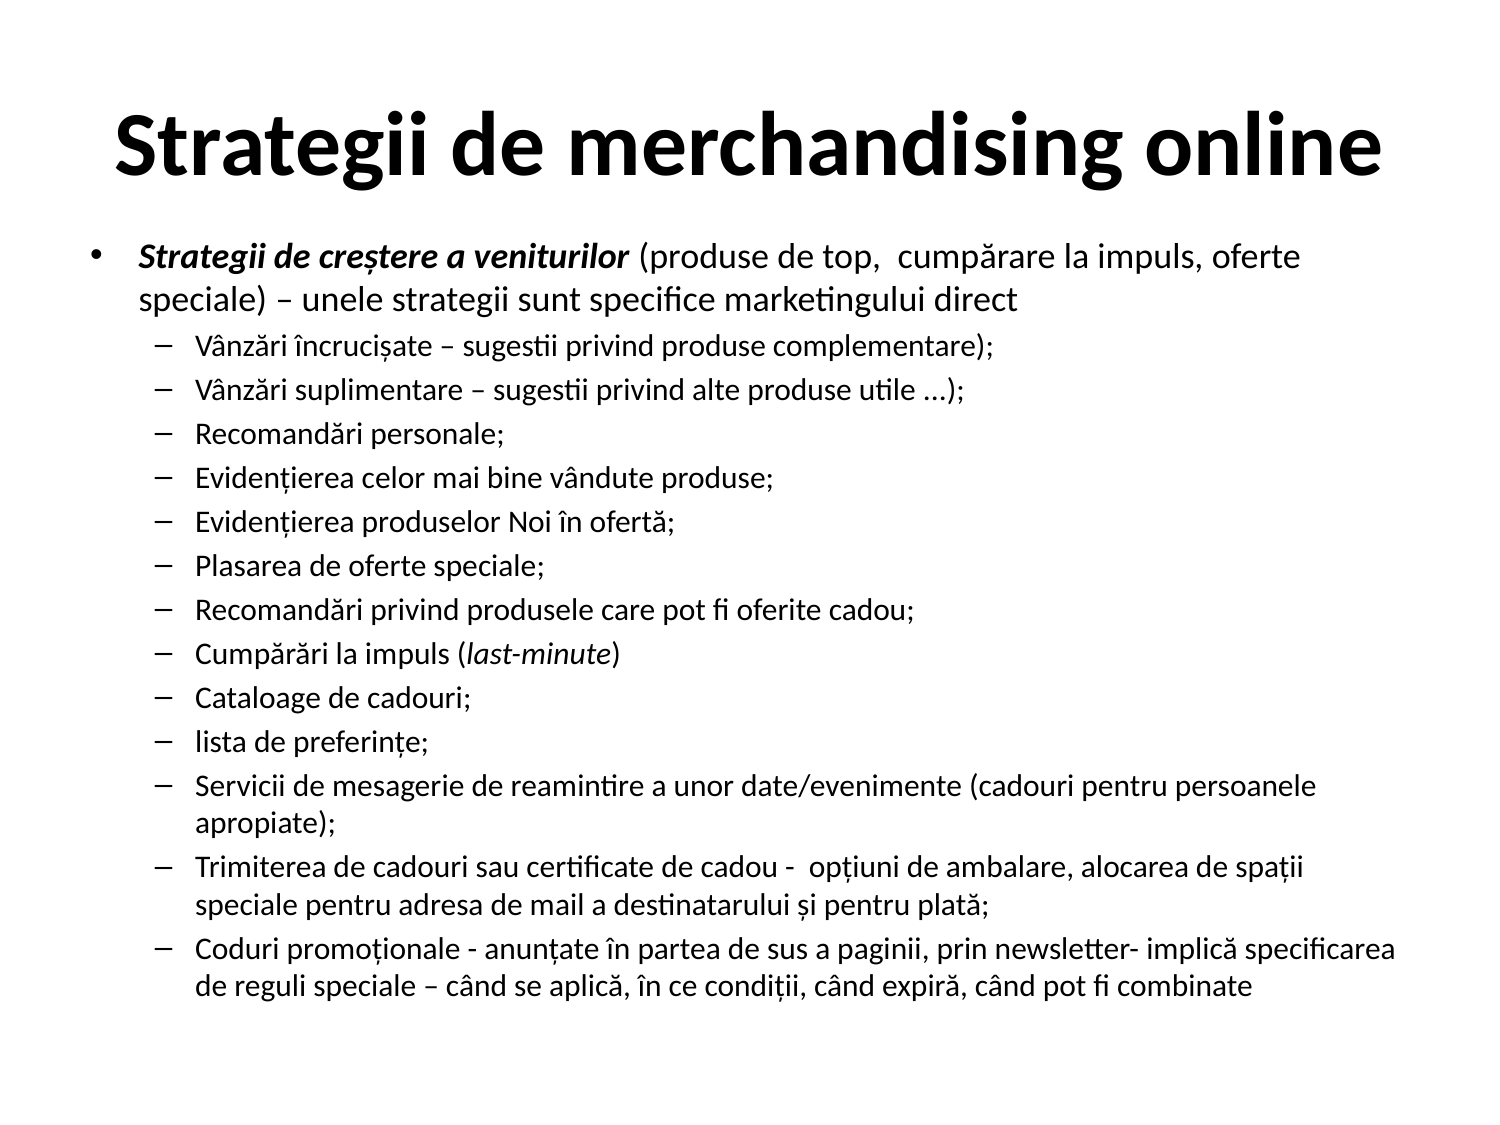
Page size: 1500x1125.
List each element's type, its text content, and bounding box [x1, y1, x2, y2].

list Strategii de creștere a veniturilor (produse de top, cumpărare la impuls, oferte speciale) – unele strategii sunt specifice marketingului direct Vânzări încrucișate – sugestii privind produse complementare); Vânzări suplimentare – sugestii privind alte produse utile ...); Recomandări personale; Evidențierea celor mai bine vândute produse; Evidențierea produselor Noi în ofertă; Plasarea de oferte speciale; Recomandări privind produsele care pot fi oferite cadou; Cumpărări la impuls (last-minute) Cataloage de cadouri; lista de preferințe; Servicii de mesagerie de reamintire a unor date/evenimente (cadouri pentru persoanele apropiate); Trimiterea de cadouri sau certificate de cadou - opțiuni de ambalare, alocarea de spații speciale pentru adresa de mail a destinatarului și pentru plată; Coduri promoționale - anunțate în partea de sus a paginii, prin newsletter- implică specificarea de reguli speciale – când se aplică, în ce condiții, când expiră, când pot fi combinate [75, 224, 1425, 1063]
title Strategii de merchandising online [75, 45, 1425, 224]
